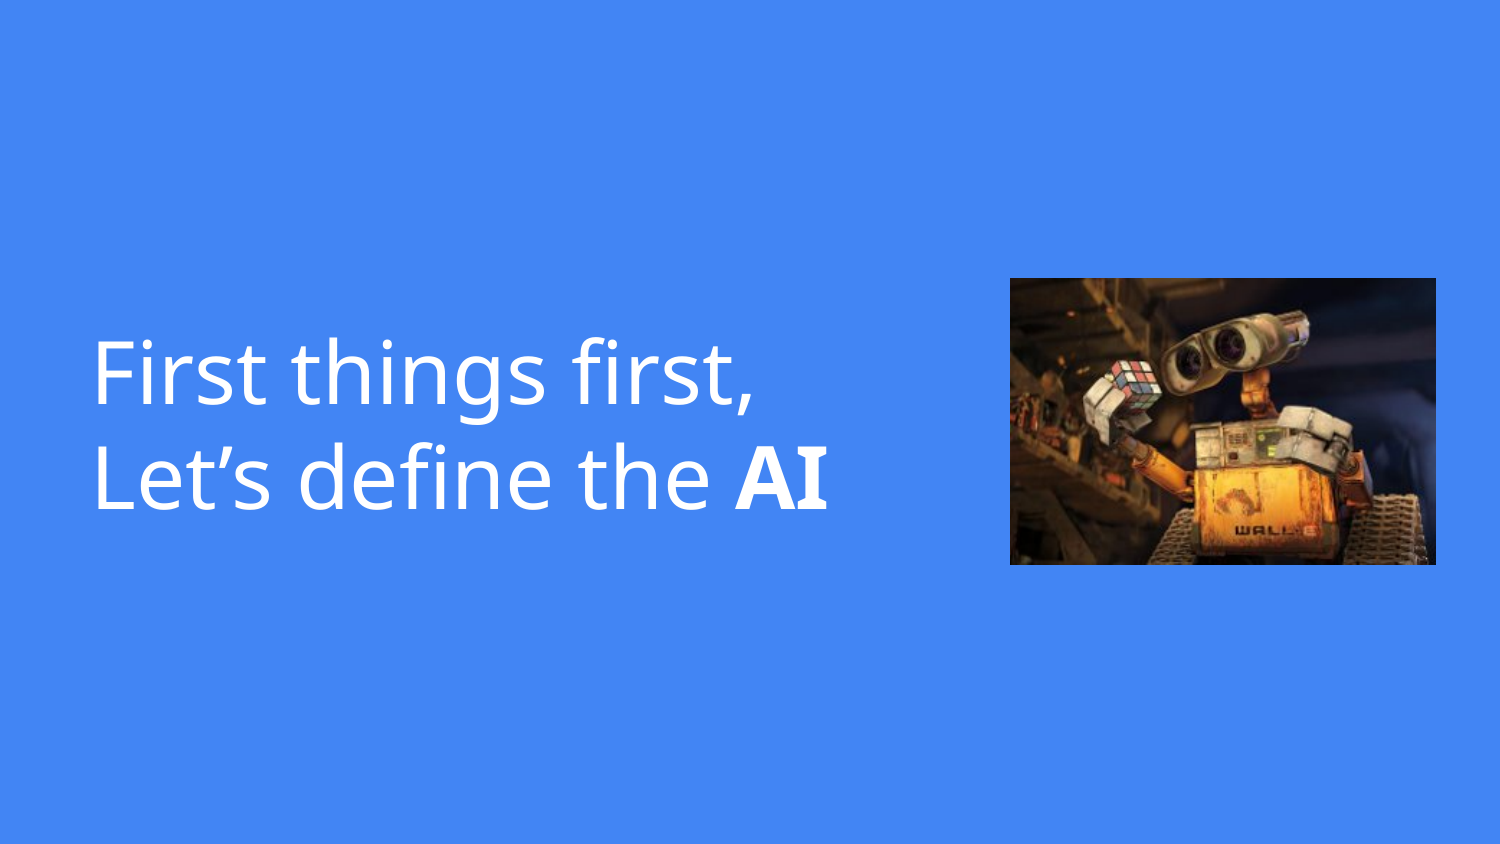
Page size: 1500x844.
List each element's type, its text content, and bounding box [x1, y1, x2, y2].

picture [1009, 278, 1436, 566]
title First things first, Let’s define the AI [75, 338, 1004, 505]
